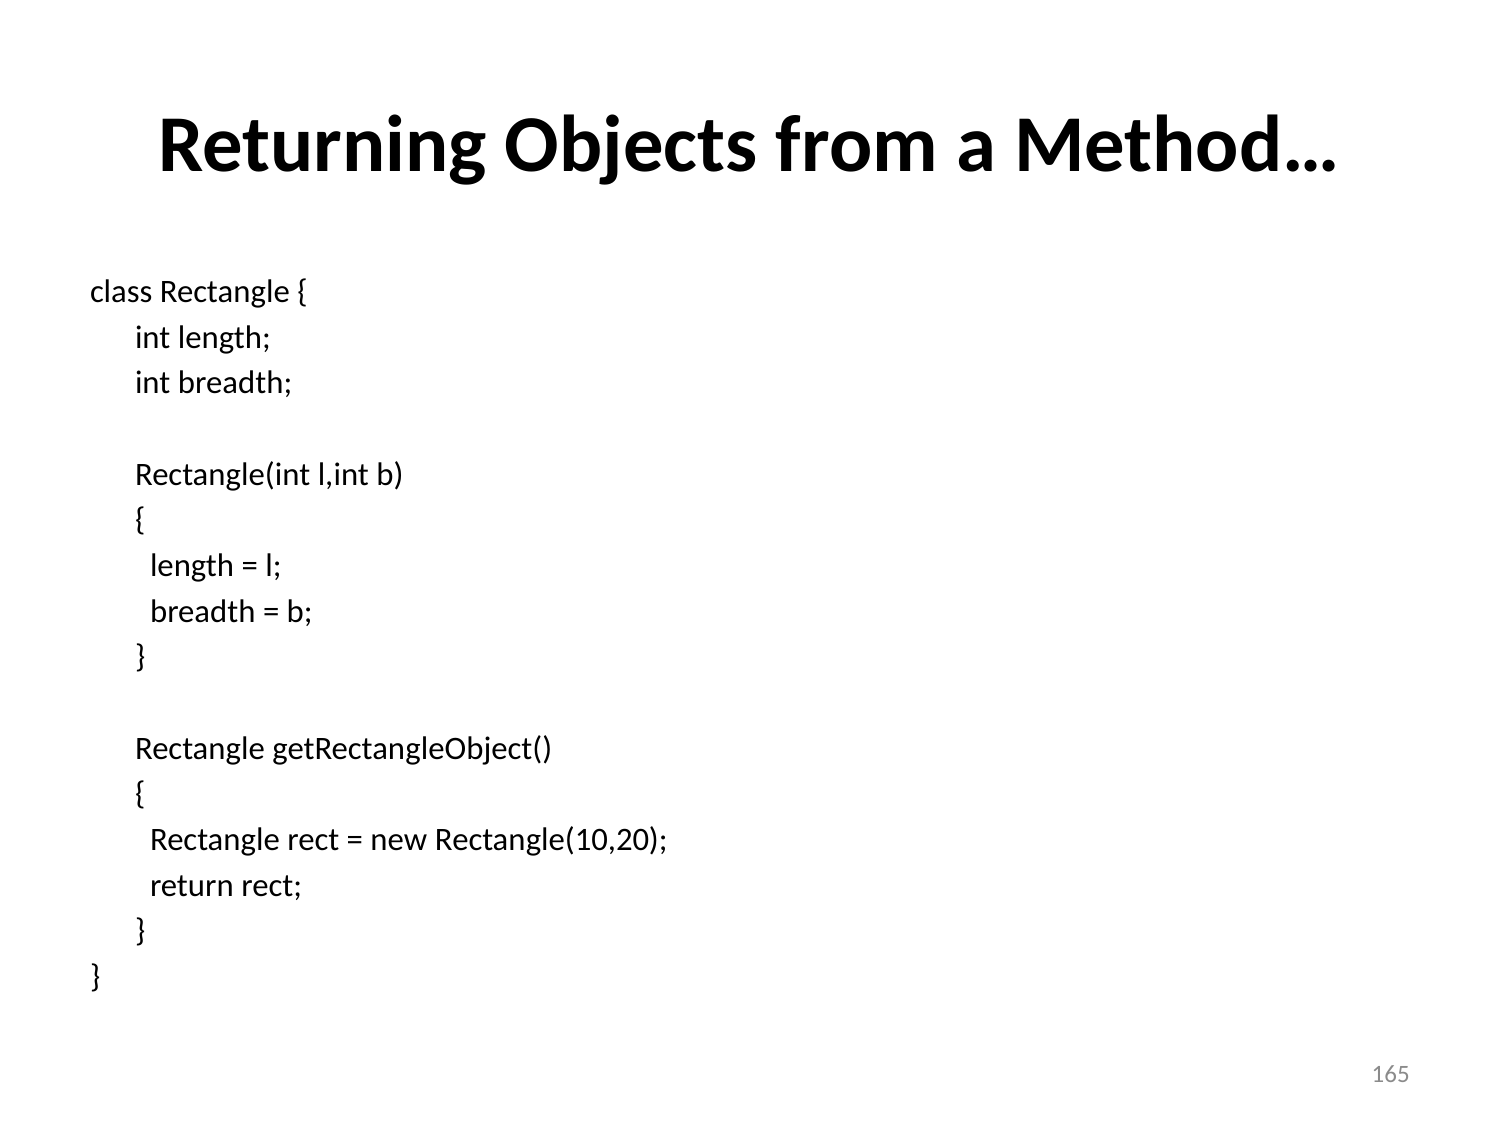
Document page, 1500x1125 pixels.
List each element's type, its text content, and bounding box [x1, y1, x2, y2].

list class Rectangle { int length; int breadth; Rectangle(int l,int b) { length = l; breadth = b; } Rectangle getRectangleObject() { Rectangle rect = new Rectangle(10,20); return rect; } } [75, 262, 1425, 1005]
slide_number 165 [1074, 1042, 1425, 1103]
title Returning Objects from a Method… [75, 45, 1425, 233]
